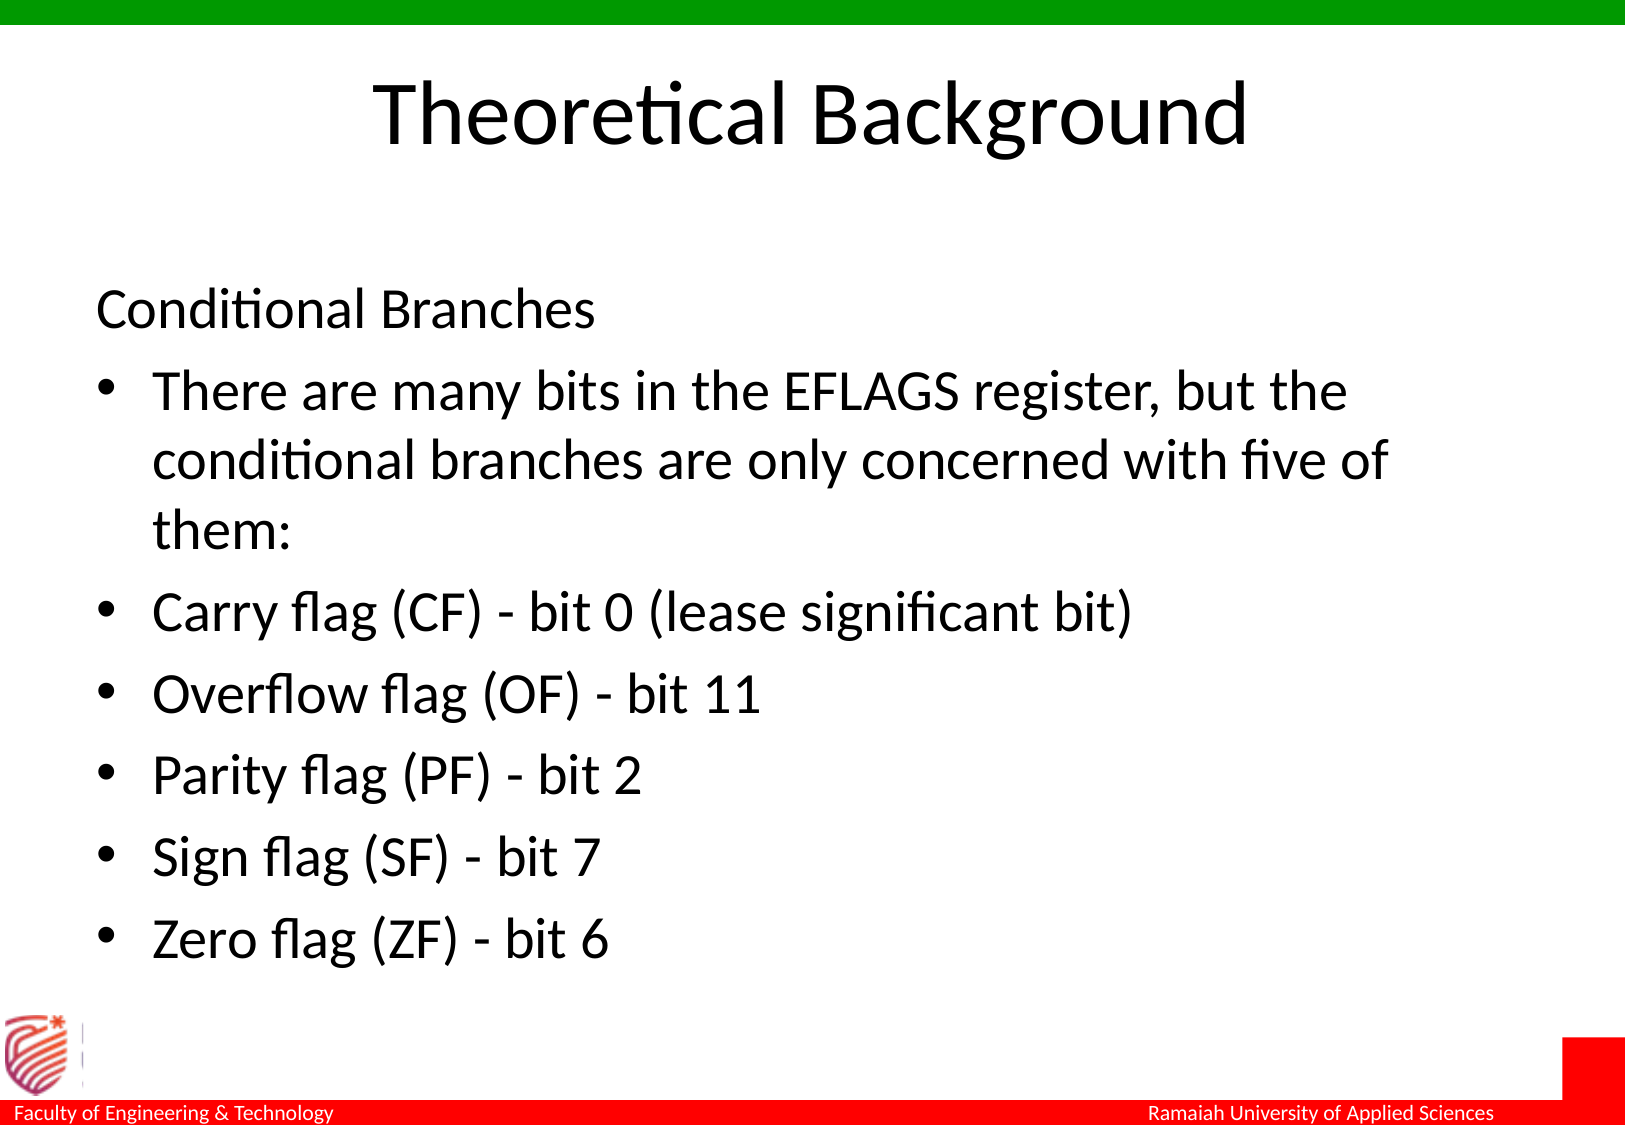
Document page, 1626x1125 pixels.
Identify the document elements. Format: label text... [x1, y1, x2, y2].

title Theoretical Background [81, 45, 1544, 233]
list Conditional Branches There are many bits in the EFLAGS register, but the conditional branches are only concerned with five of them: Carry flag (CF) - bit 0 (lease significant bit) Overflow flag (OF) - bit 11 Parity flag (PF) - bit 2 Sign flag (SF) - bit 7 Zero flag (ZF) - bit 6 [81, 262, 1544, 1005]
picture [5, 1015, 84, 1096]
